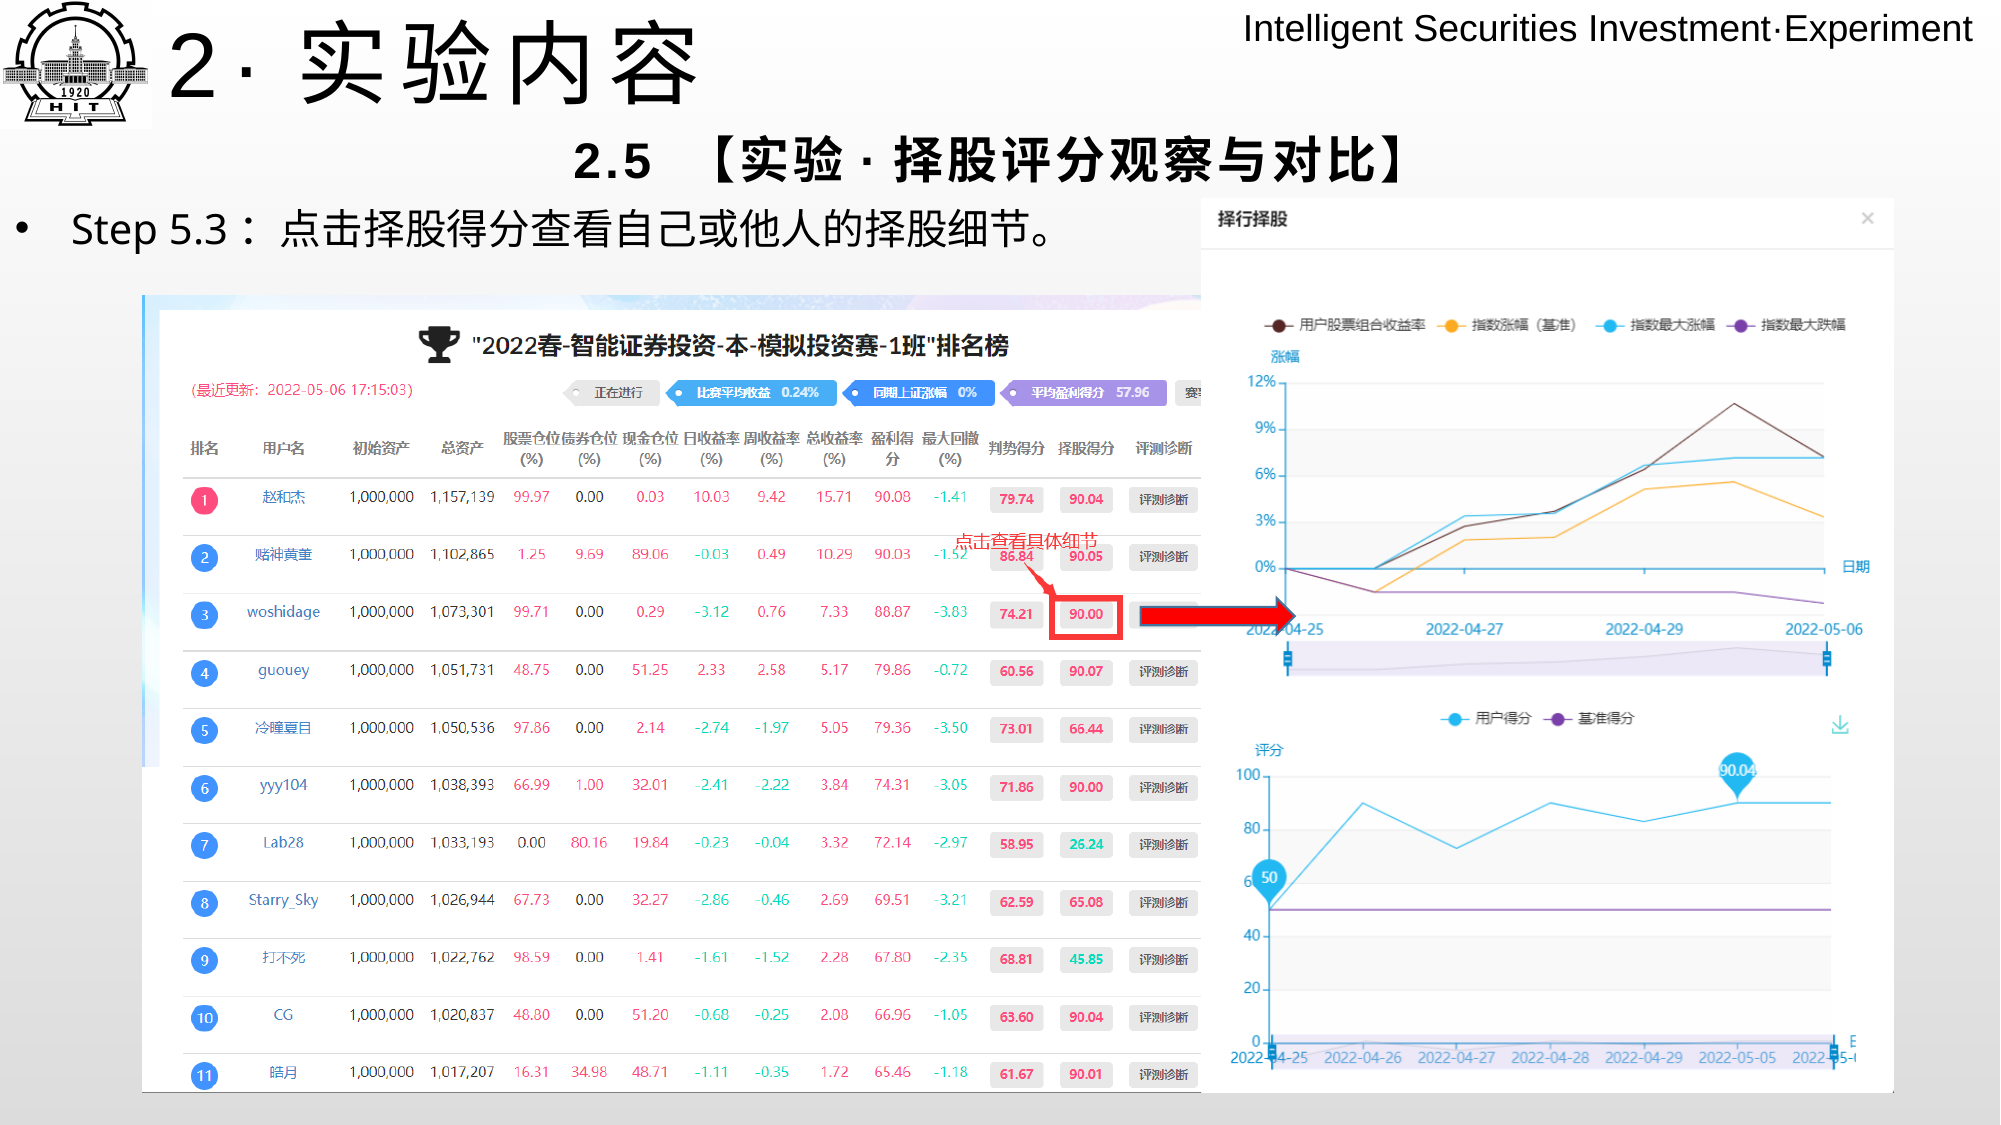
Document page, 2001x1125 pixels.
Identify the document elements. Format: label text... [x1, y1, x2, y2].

text_box 2·实验内容 [151, 0, 1000, 195]
picture [0, 0, 151, 129]
text_box Intelligent Securities Investment·Experiment [1228, 0, 1999, 57]
picture [142, 198, 1894, 1093]
text_box 2.5 【实验·择股评分观察与对比】 [328, 121, 1672, 195]
text_box Step 5.3：点击择股得分查看自己或他人的择股细节。 [0, 195, 1944, 260]
